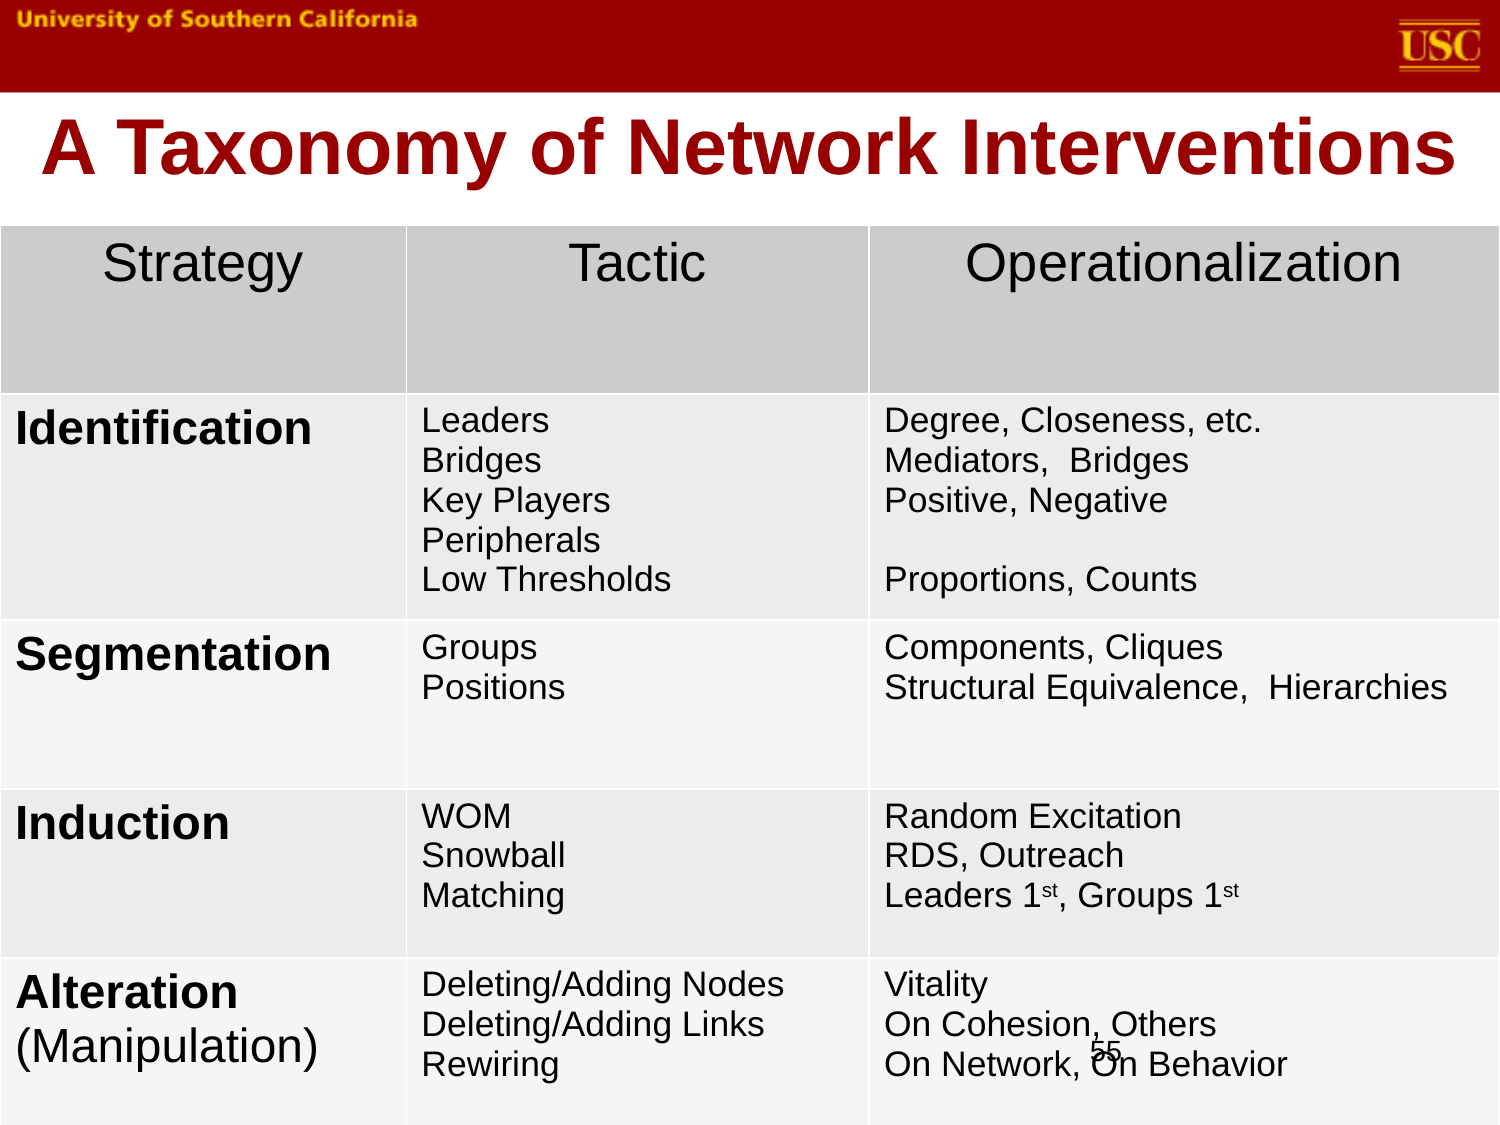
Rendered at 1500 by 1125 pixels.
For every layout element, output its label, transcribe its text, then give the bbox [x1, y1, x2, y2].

table_header Strategy [1, 226, 406, 393]
table_cell Random Excitation RDS, Outreach Leaders 1st, Groups 1st [870, 790, 1499, 957]
table_cell Segmentation [1, 621, 406, 788]
table_header Operationalization [870, 226, 1499, 393]
table_cell Deleting/Adding Nodes Deleting/Adding Links Rewiring [407, 959, 868, 1125]
table_cell Identification [1, 395, 406, 619]
table_cell Alteration (Manipulation) [1, 959, 406, 1125]
title A Taxonomy of Network Interventions [0, 69, 1500, 226]
table_cell Induction [1, 790, 406, 957]
table_cell Degree, Closeness, etc. Mediators, Bridges Positive, Negative Proportions, Counts [870, 395, 1499, 619]
table_cell Vitality On Cohesion, Others On Network, On Behavior [870, 959, 1499, 1125]
picture [0, 0, 1500, 69]
table_cell Leaders Bridges Key Players Peripherals Low Thresholds [407, 395, 868, 619]
table_cell WOM Snowball Matching [407, 790, 868, 957]
slide_number 55 [1074, 1024, 1425, 1103]
table_cell Groups Positions [407, 621, 868, 788]
table_cell Components, Cliques Structural Equivalence, Hierarchies [870, 621, 1499, 788]
table_header Tactic [407, 226, 868, 393]
